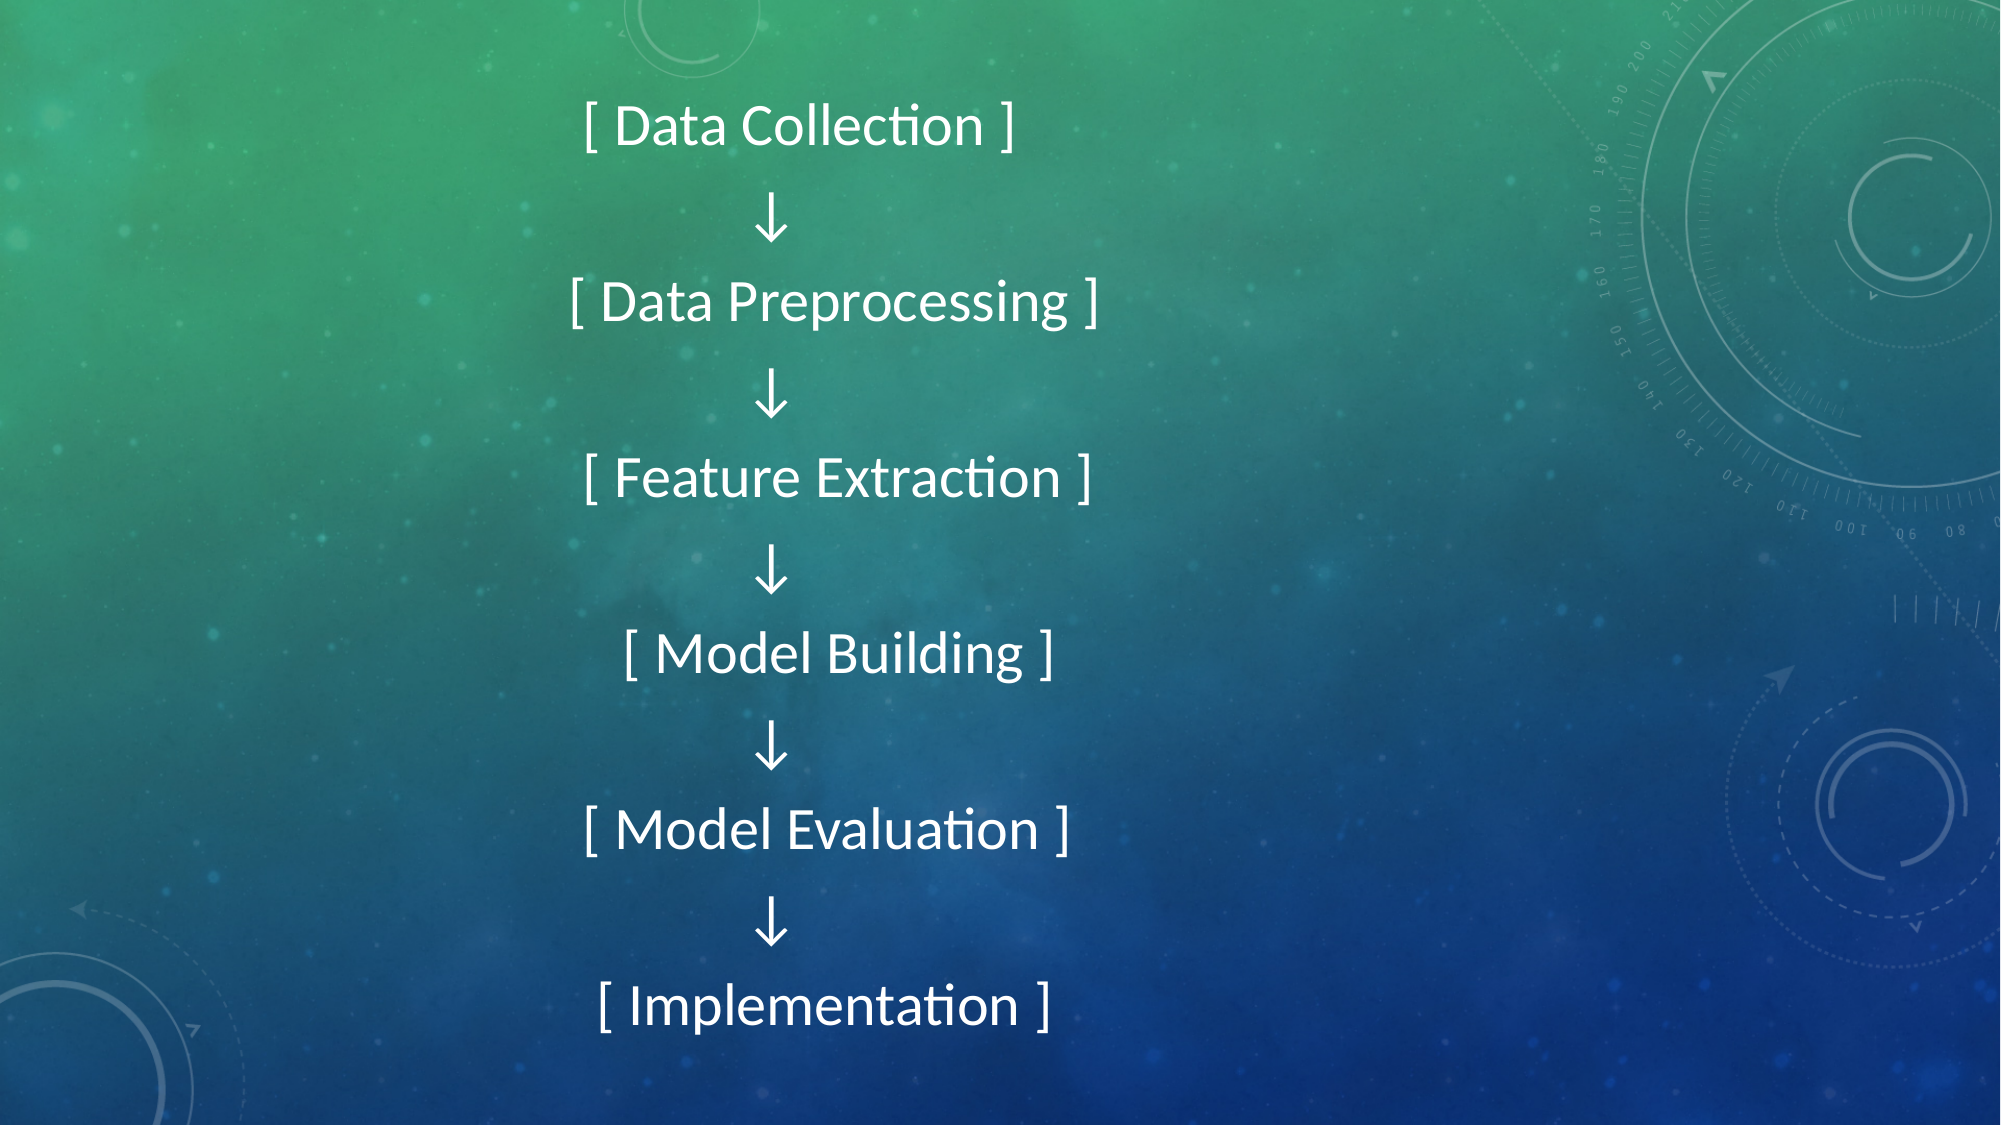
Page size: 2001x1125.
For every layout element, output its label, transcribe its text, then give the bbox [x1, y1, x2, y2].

picture [0, 0, 2001, 1125]
list [ Data Collection ] ↓ [ Data Preprocessing ] ↓ [ Feature Extraction ] ↓ [ Model Building ] ↓ [ Model Evaluation ] ↓ [ Implementation ] [27, 78, 1902, 1048]
